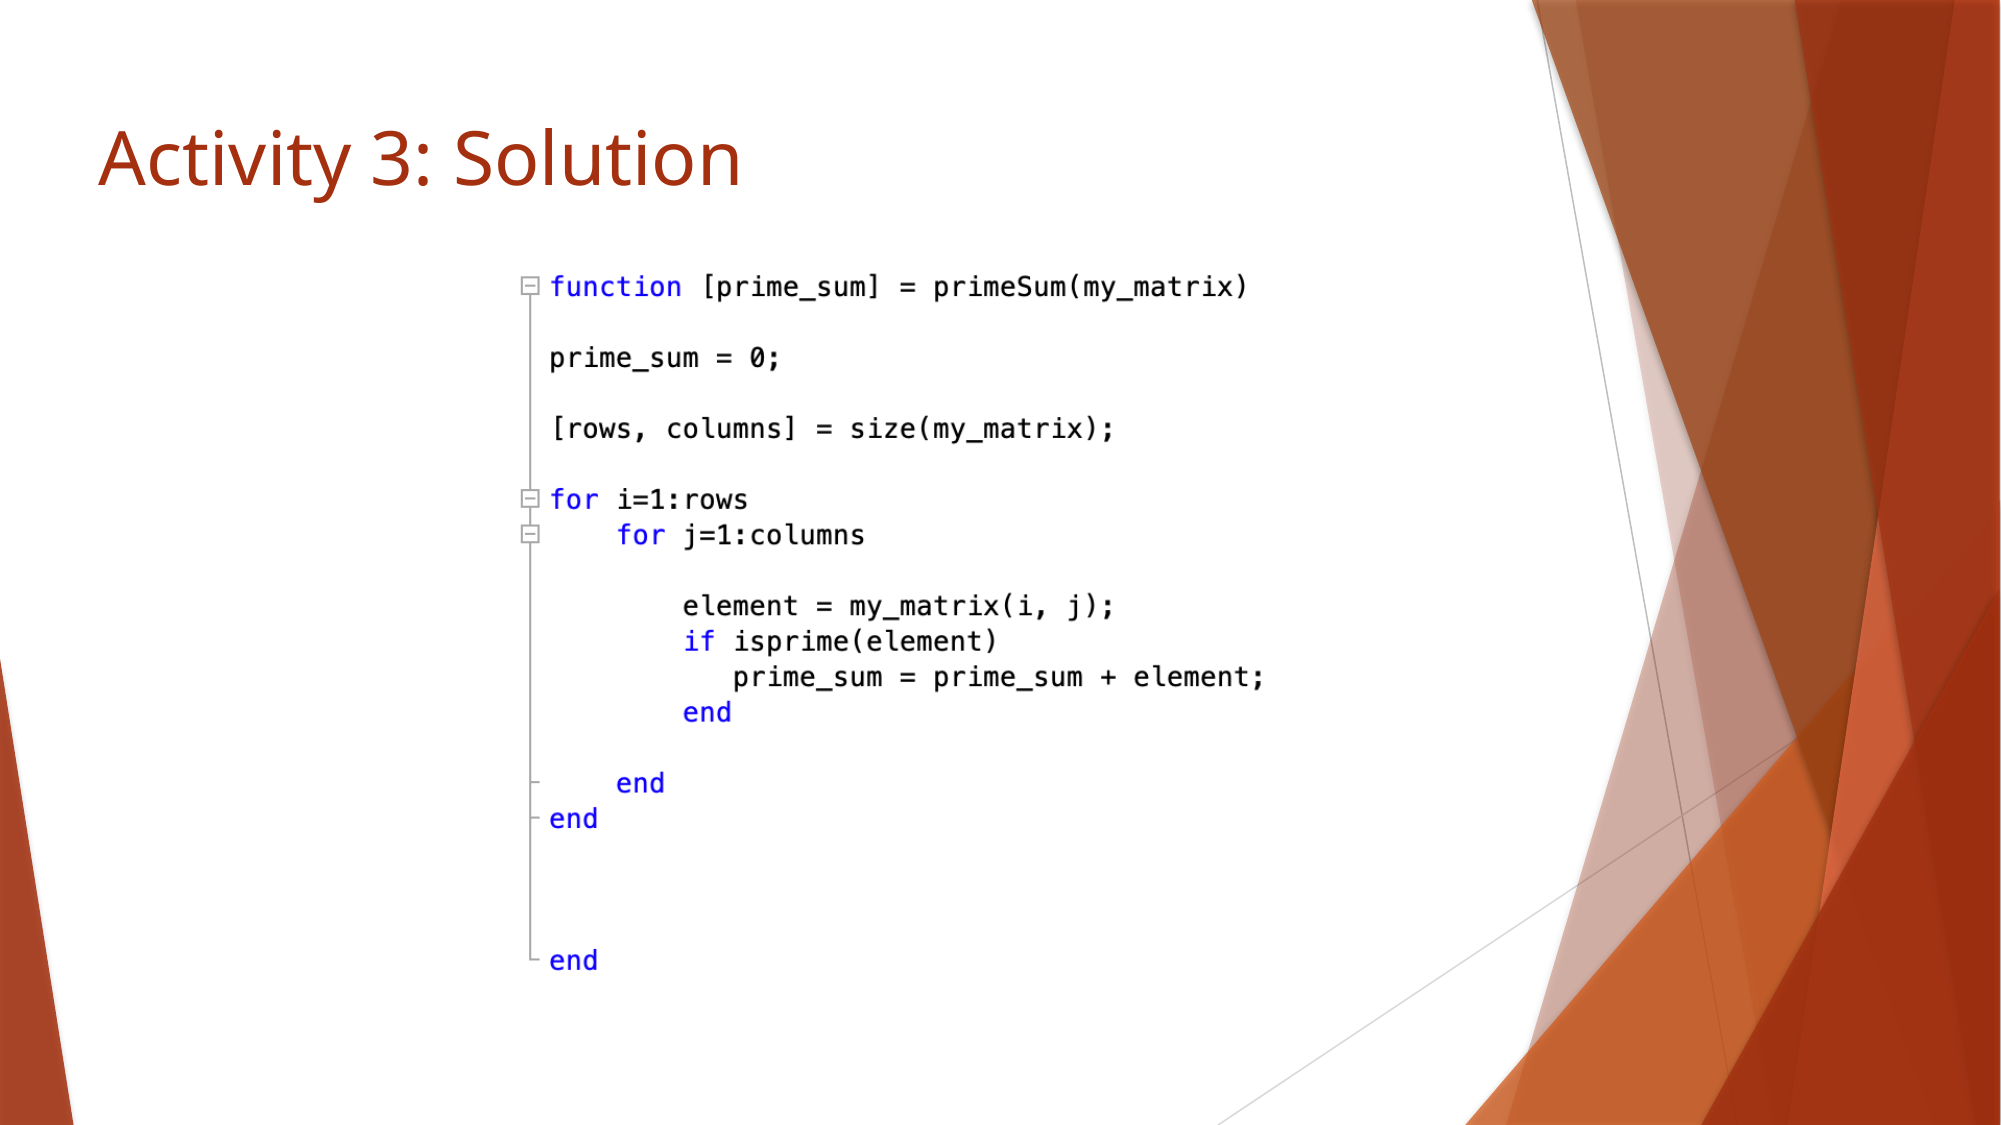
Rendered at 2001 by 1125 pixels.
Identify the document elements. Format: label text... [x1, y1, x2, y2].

title Activity 3: Solution [83, 53, 1614, 270]
picture [501, 269, 1340, 998]
